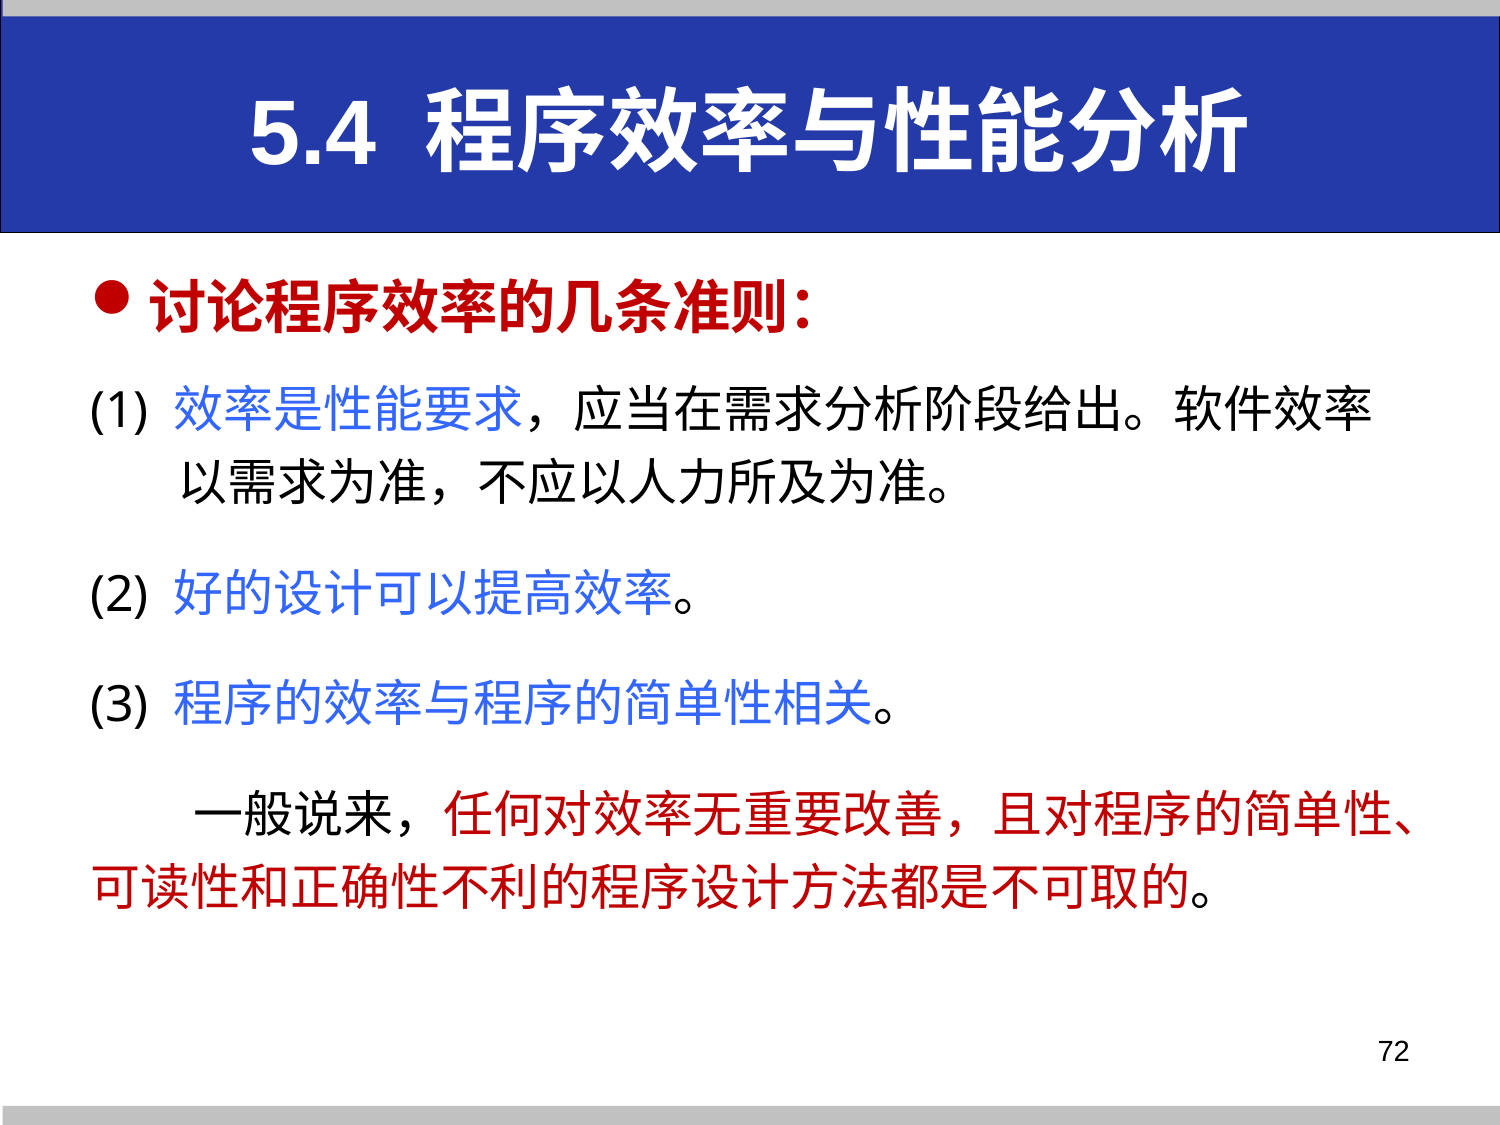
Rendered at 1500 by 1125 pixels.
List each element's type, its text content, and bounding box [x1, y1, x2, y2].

list 讨论程序效率的几条准则： (1) 效率是性能要求，应当在需求分析阶段给出。软件效率以需求为准，不应以人力所及为准。 (2) 好的设计可以提高效率。 (3) 程序的效率与程序的简单性相关。 一般说来，任何对效率无重要改善，且对程序的简单性、可读性和正确性不利的程序设计方法都是不可取的。 [74, 262, 1426, 1006]
title 5.4 程序效率与性能分析 [74, 34, 1426, 223]
slide_number 72 [1074, 1024, 1426, 1103]
